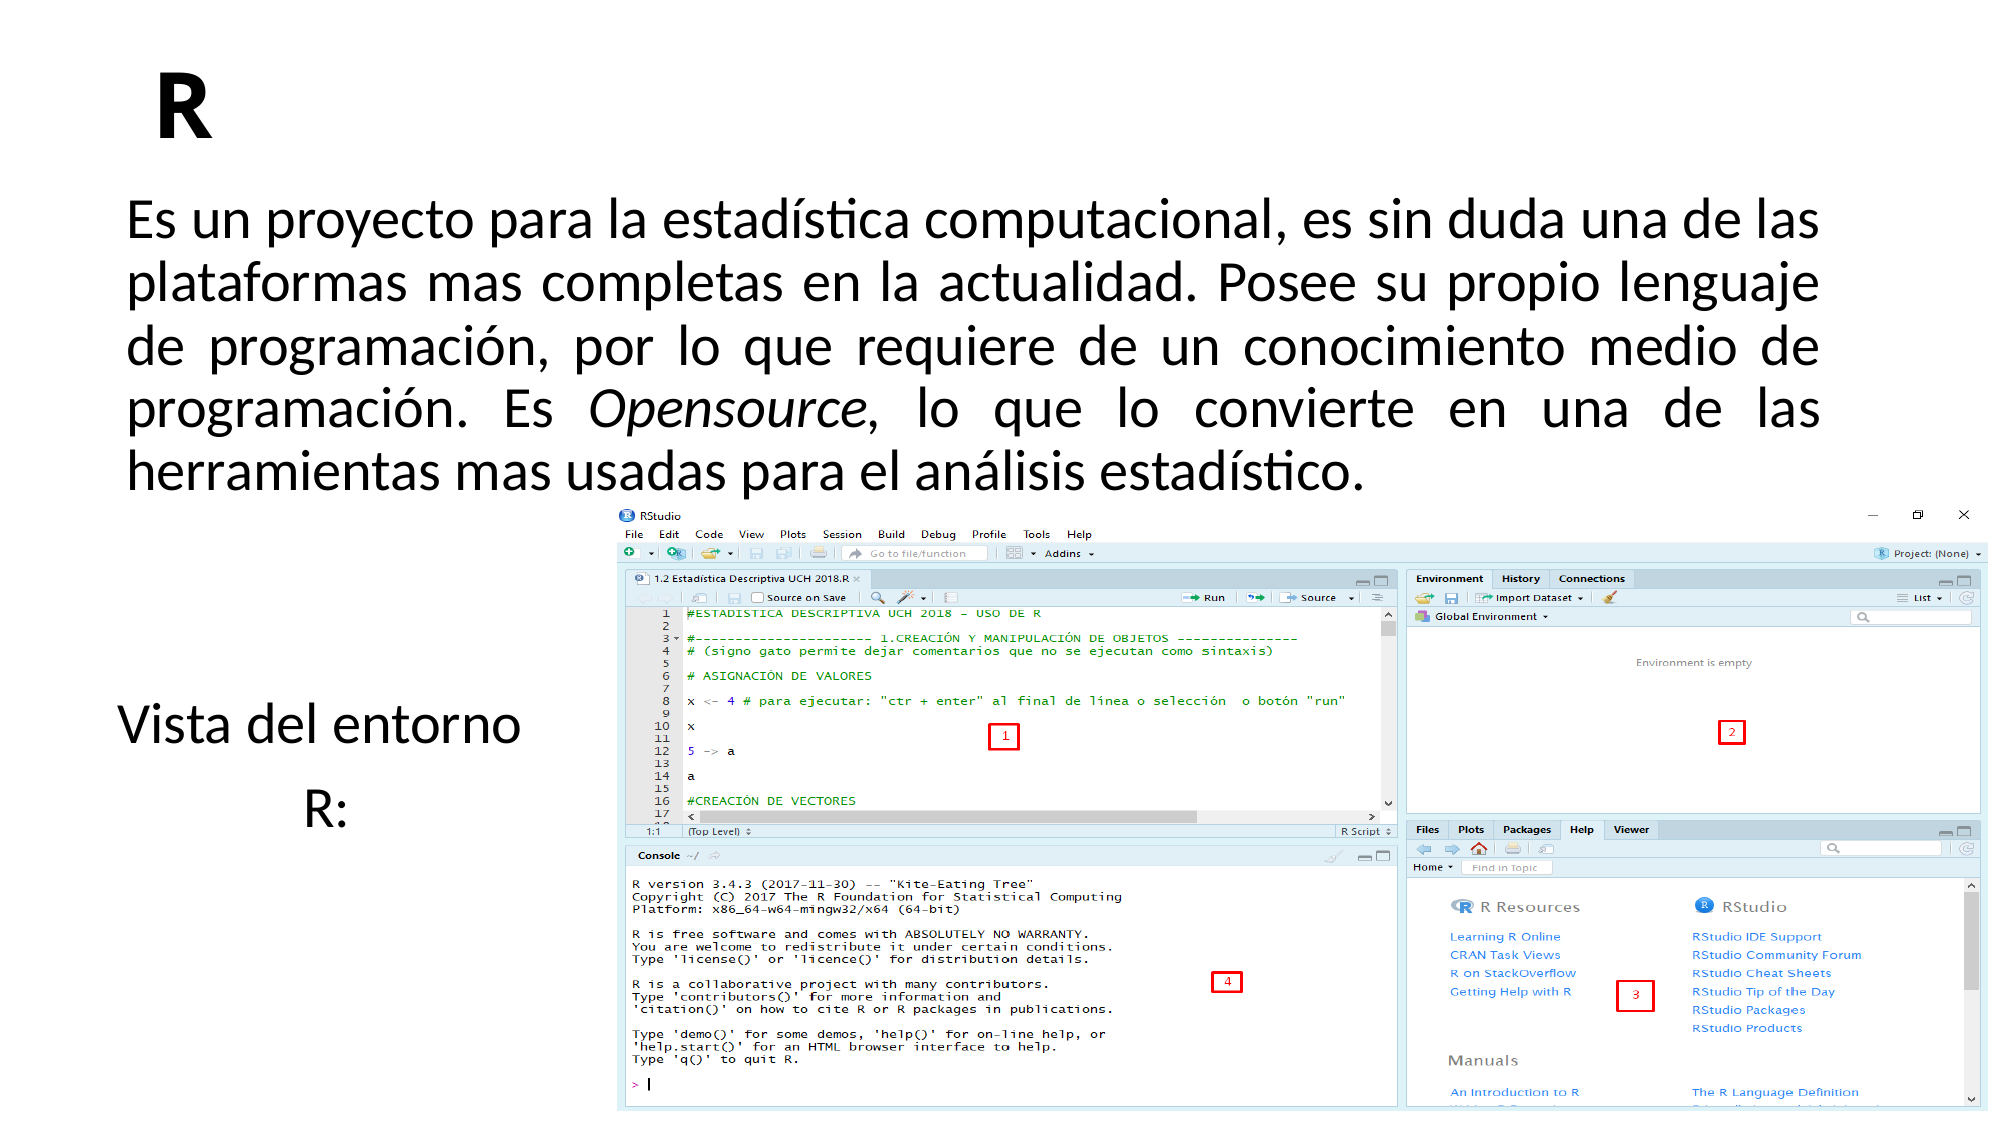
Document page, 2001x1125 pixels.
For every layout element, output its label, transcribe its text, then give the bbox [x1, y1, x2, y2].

text_box Vista del entorno R: [36, 685, 617, 982]
title R [137, 0, 1863, 218]
list Es un proyecto para la estadística computacional, es sin duda una de las plataformas mas completas en la actualidad. Posee su propio lenguaje de programación, por lo que requiere de un conocimiento medio de programación. Es Opensource, lo que lo convierte en una de las herramientas mas usadas para el análisis estadístico. [111, 181, 1837, 685]
picture [617, 506, 1988, 1111]
